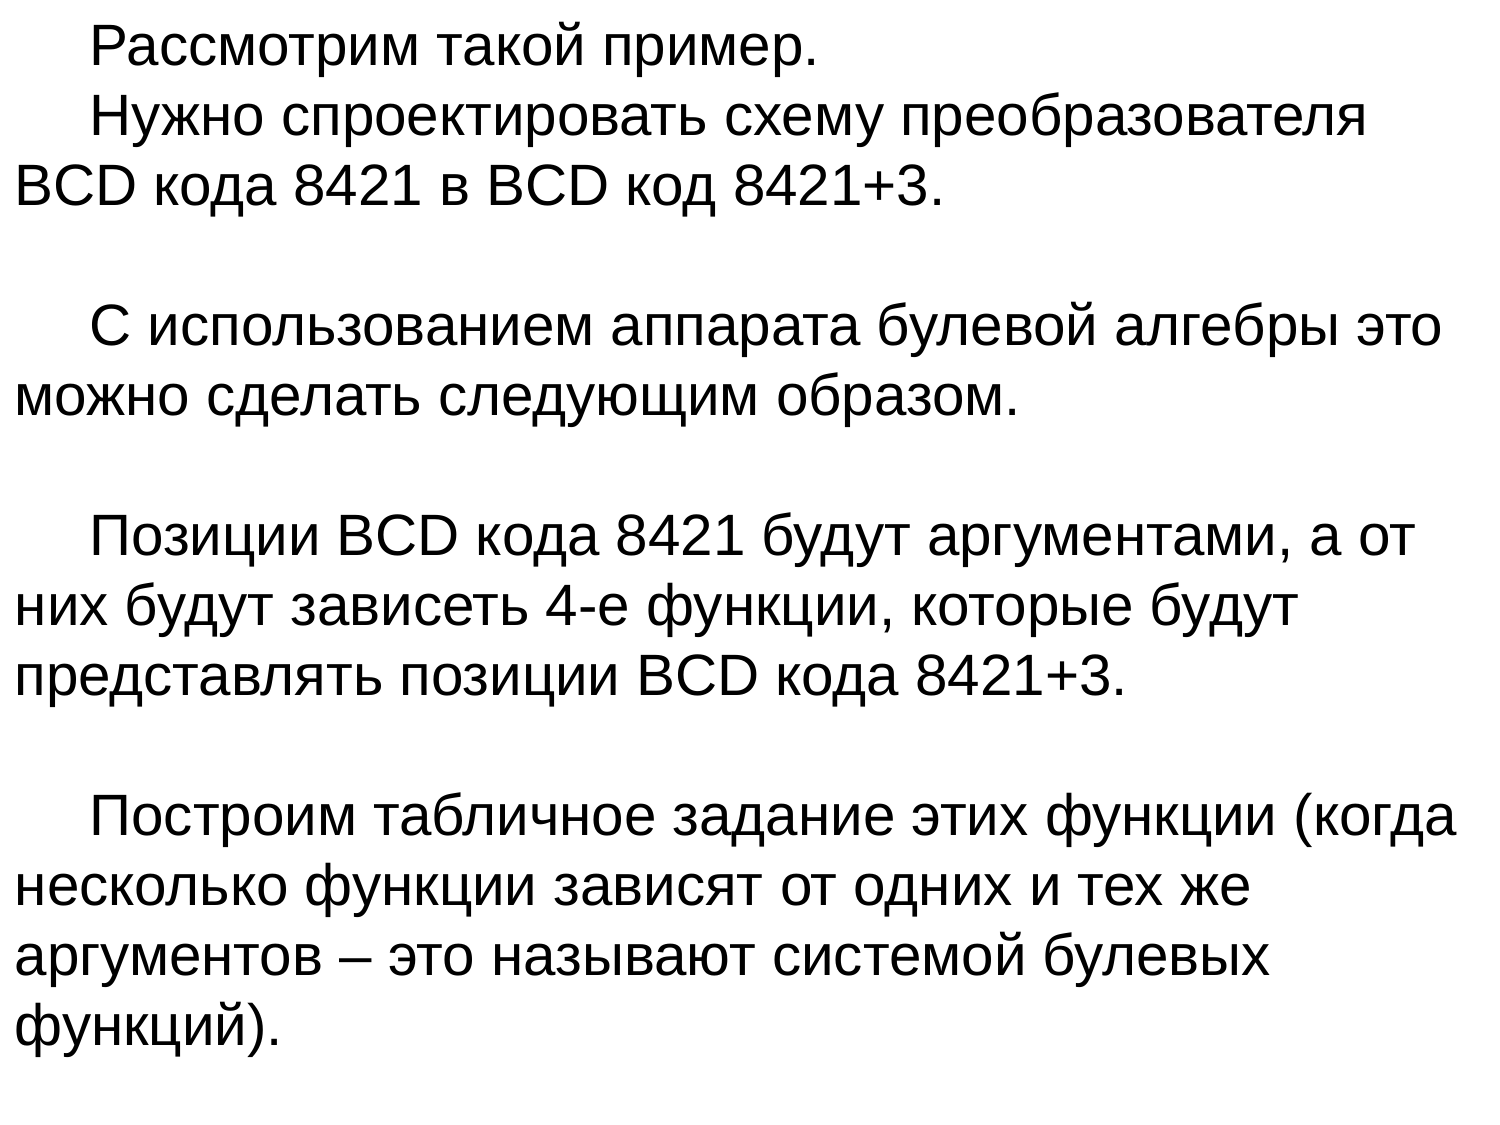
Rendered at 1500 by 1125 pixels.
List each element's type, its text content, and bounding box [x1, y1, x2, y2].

text_box Рассмотрим такой пример. Нужно спроектировать схему преобразователя BCD кода 8421 в BCD код 8421+3. С использованием аппарата булевой алгебры это можно сделать следующим образом. Позиции BCD кода 8421 будут аргументами, а от них будут зависеть 4-е функции, которые будут представлять позиции BCD кода 8421+3. Построим табличное задание этих функции (когда несколько функции зависят от одних и тех же аргументов – это называют системой булевых функций). [0, 0, 1500, 1065]
